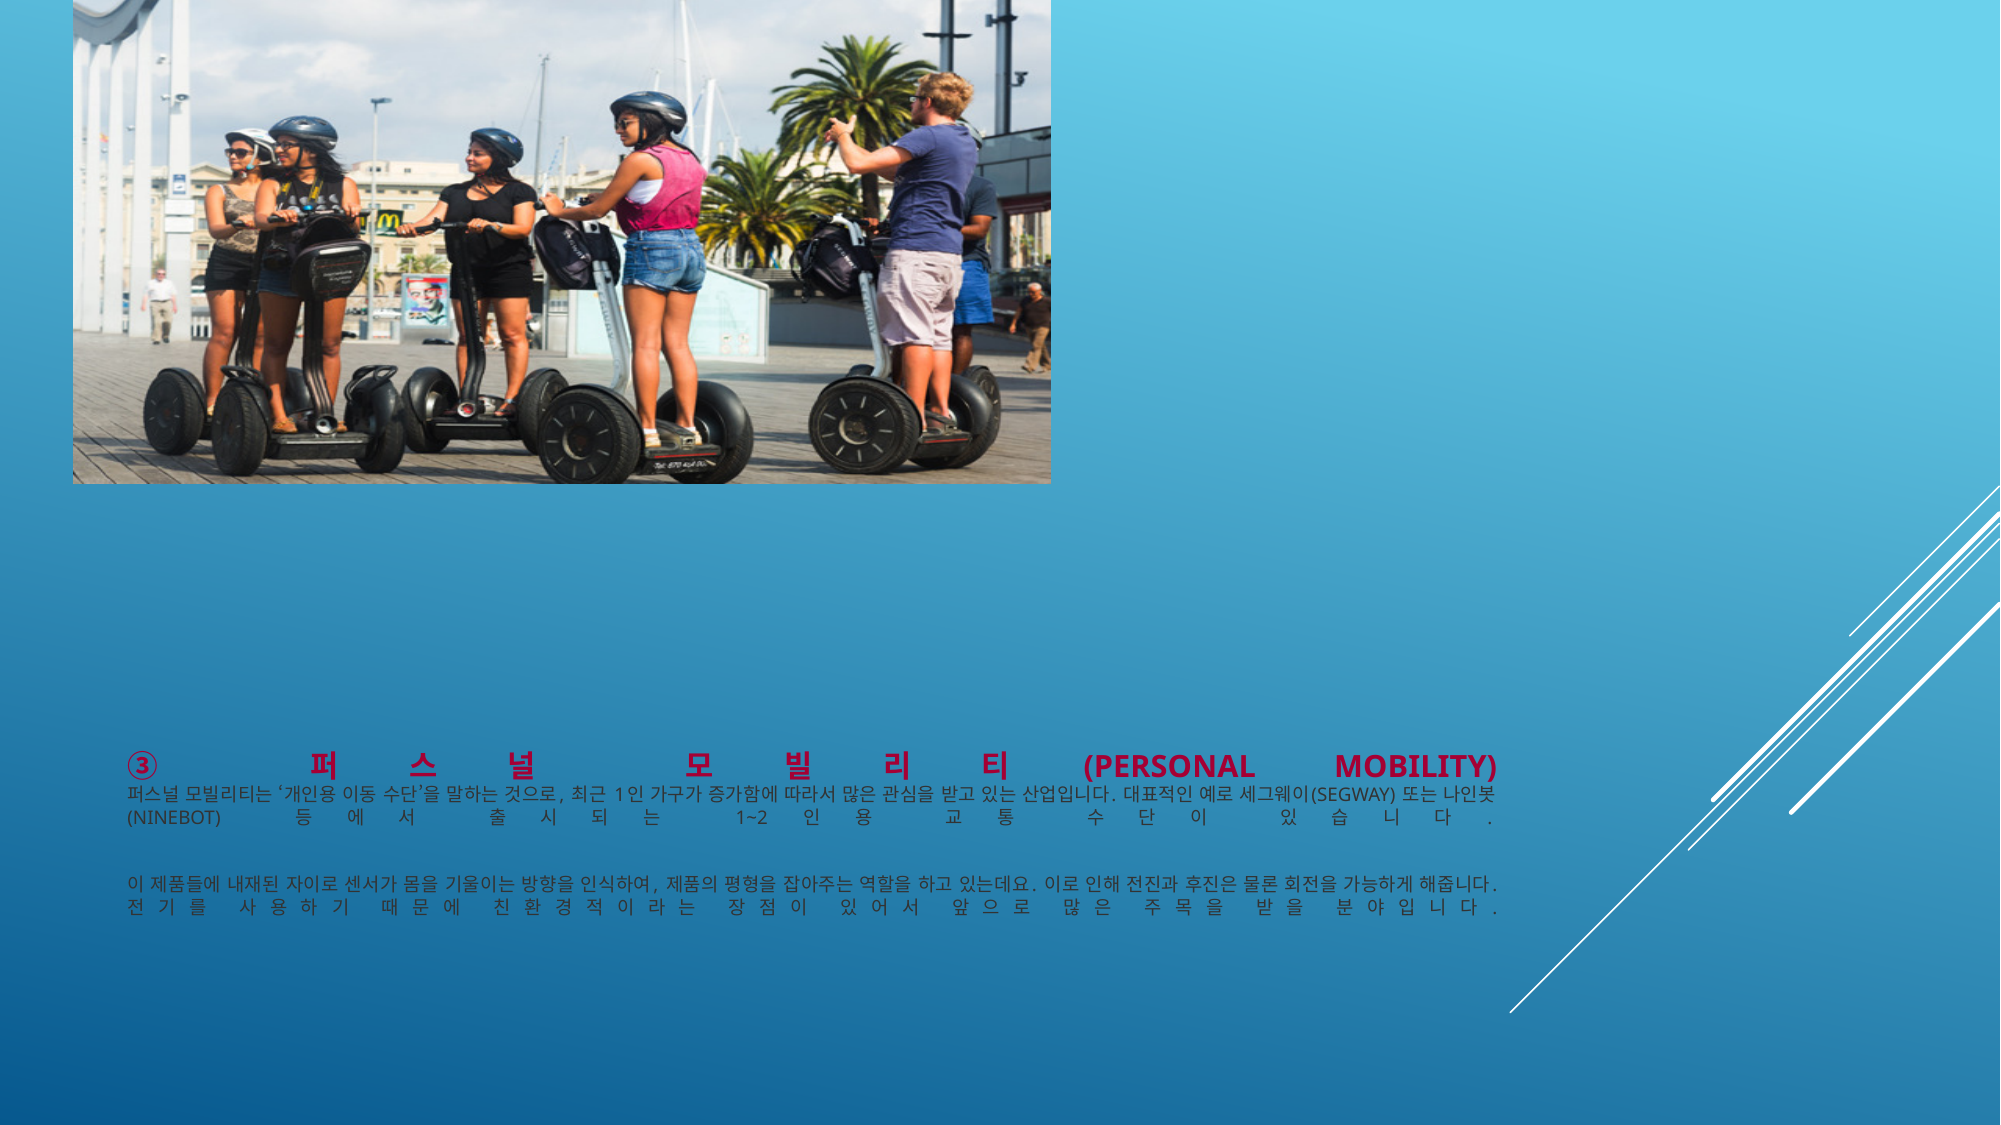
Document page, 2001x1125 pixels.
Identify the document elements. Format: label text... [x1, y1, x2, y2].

title ③ 퍼스널 모빌리티(Personal Mobility) 퍼스널 모빌리티는 ‘개인용 이동 수단’을 말하는 것으로, 최근 1인 가구가 증가함에 따라서 많은 관심을 받고 있는 산업입니다. 대표적인 예로 세그웨이(Segway) 또는 나인봇(Ninebot) 등에서 출시되는 1~2인용 교통 수단이 있습니다. 이 제품들에 내재된 자이로 센서가 몸을 기울이는 방향을 인식하여, 제품의 평형을 잡아주는 역할을 하고 있는데요. 이로 인해 전진과 후진은 물론 회전을 가능하게 해줍니다. 전기를 사용하기 때문에 친환경적이라는 장점이 있어서 앞으로 많은 주목을 받을 분야입니다. [112, 736, 1513, 984]
picture [73, 0, 1051, 484]
